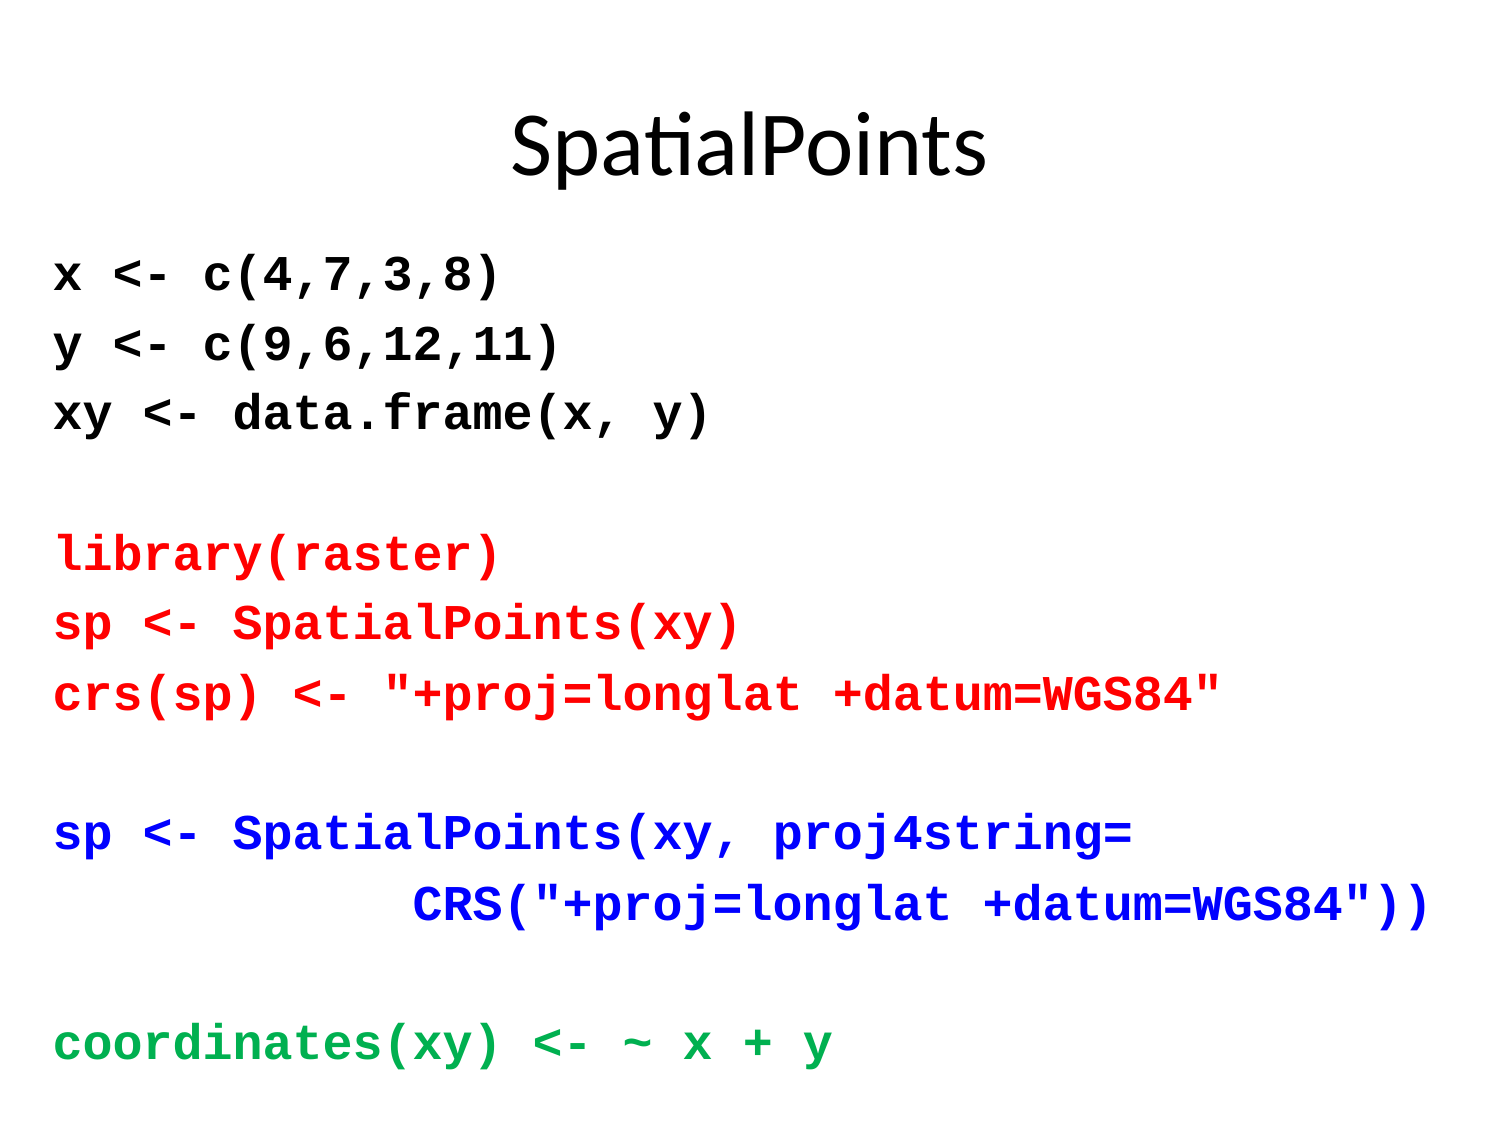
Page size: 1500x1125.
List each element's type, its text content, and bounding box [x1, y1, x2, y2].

list x <- c(4,7,3,8) y <- c(9,6,12,11) xy <- data.frame(x, y) library(raster) sp <- SpatialPoints(xy) crs(sp) <- "+proj=longlat +datum=WGS84" sp <- SpatialPoints(xy, proj4string= CRS("+proj=longlat +datum=WGS84")) coordinates(xy) <- ~ x + y [37, 232, 1500, 975]
title SpatialPoints [75, 45, 1425, 232]
